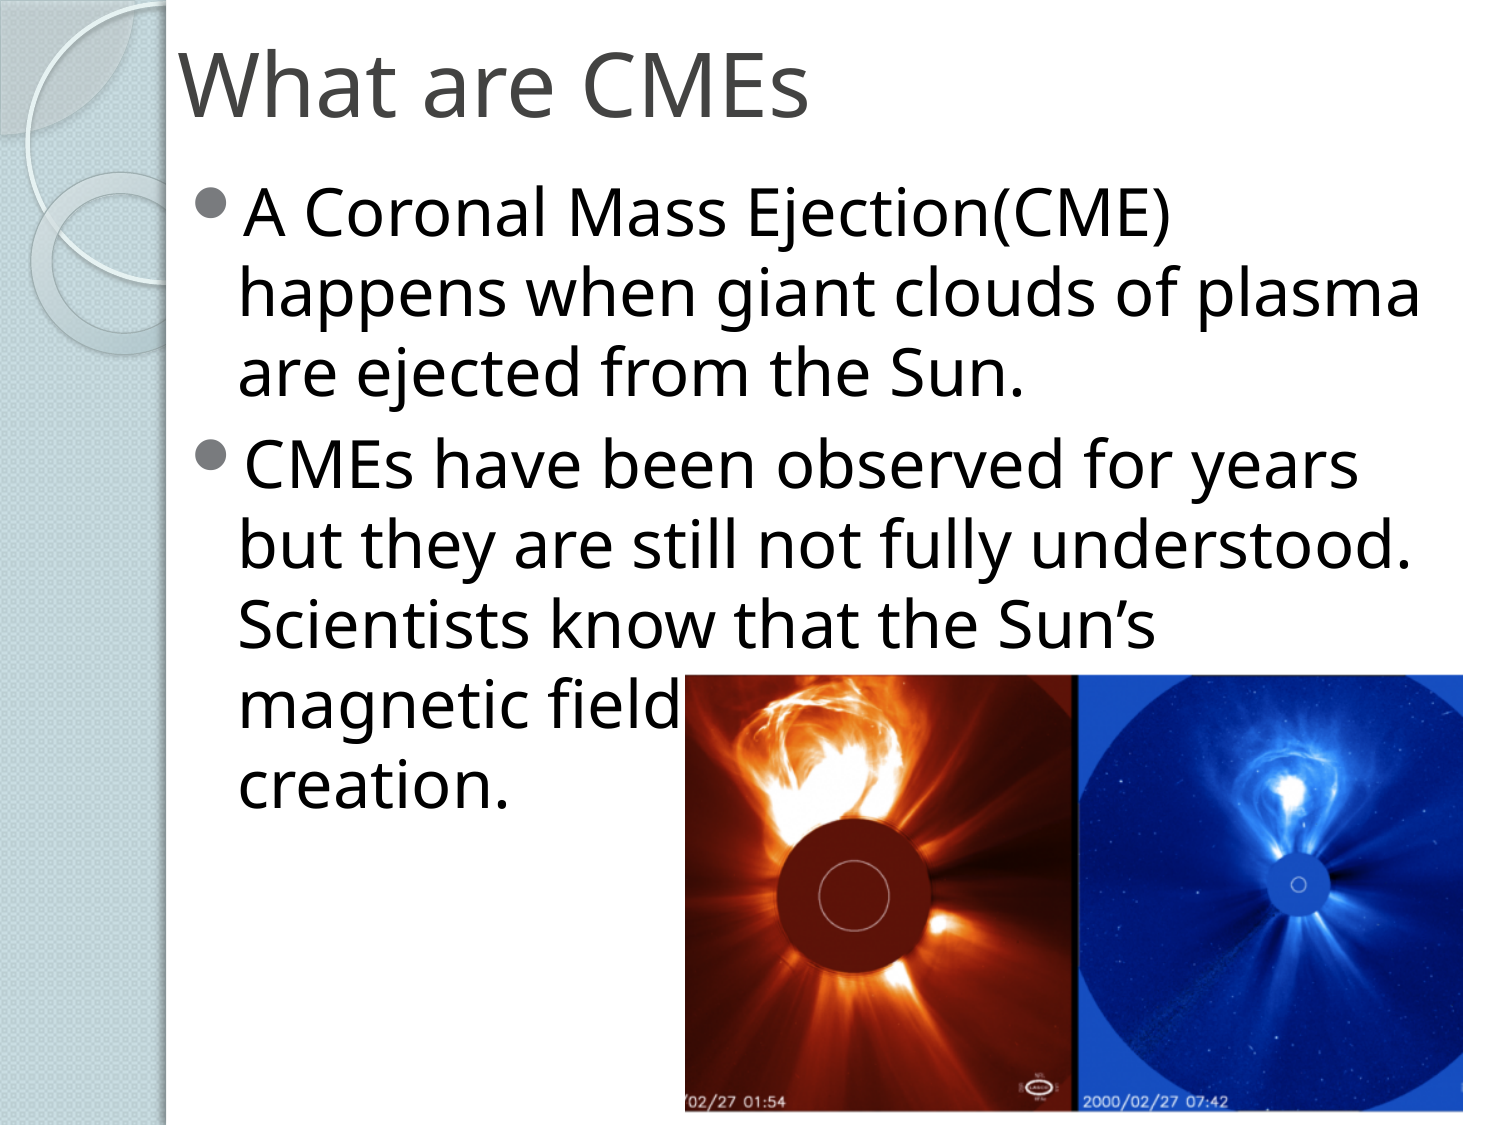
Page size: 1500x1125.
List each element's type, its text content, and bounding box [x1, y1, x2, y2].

title What are CMEs [162, 0, 1393, 162]
list A Coronal Mass Ejection(CME) happens when giant clouds of plasma are ejected from the Sun. CMEs have been observed for years but they are still not fully understood. Scientists know that the Sun’s magnetic field is a factor in there creation. [162, 162, 1466, 838]
picture [685, 674, 1463, 1113]
